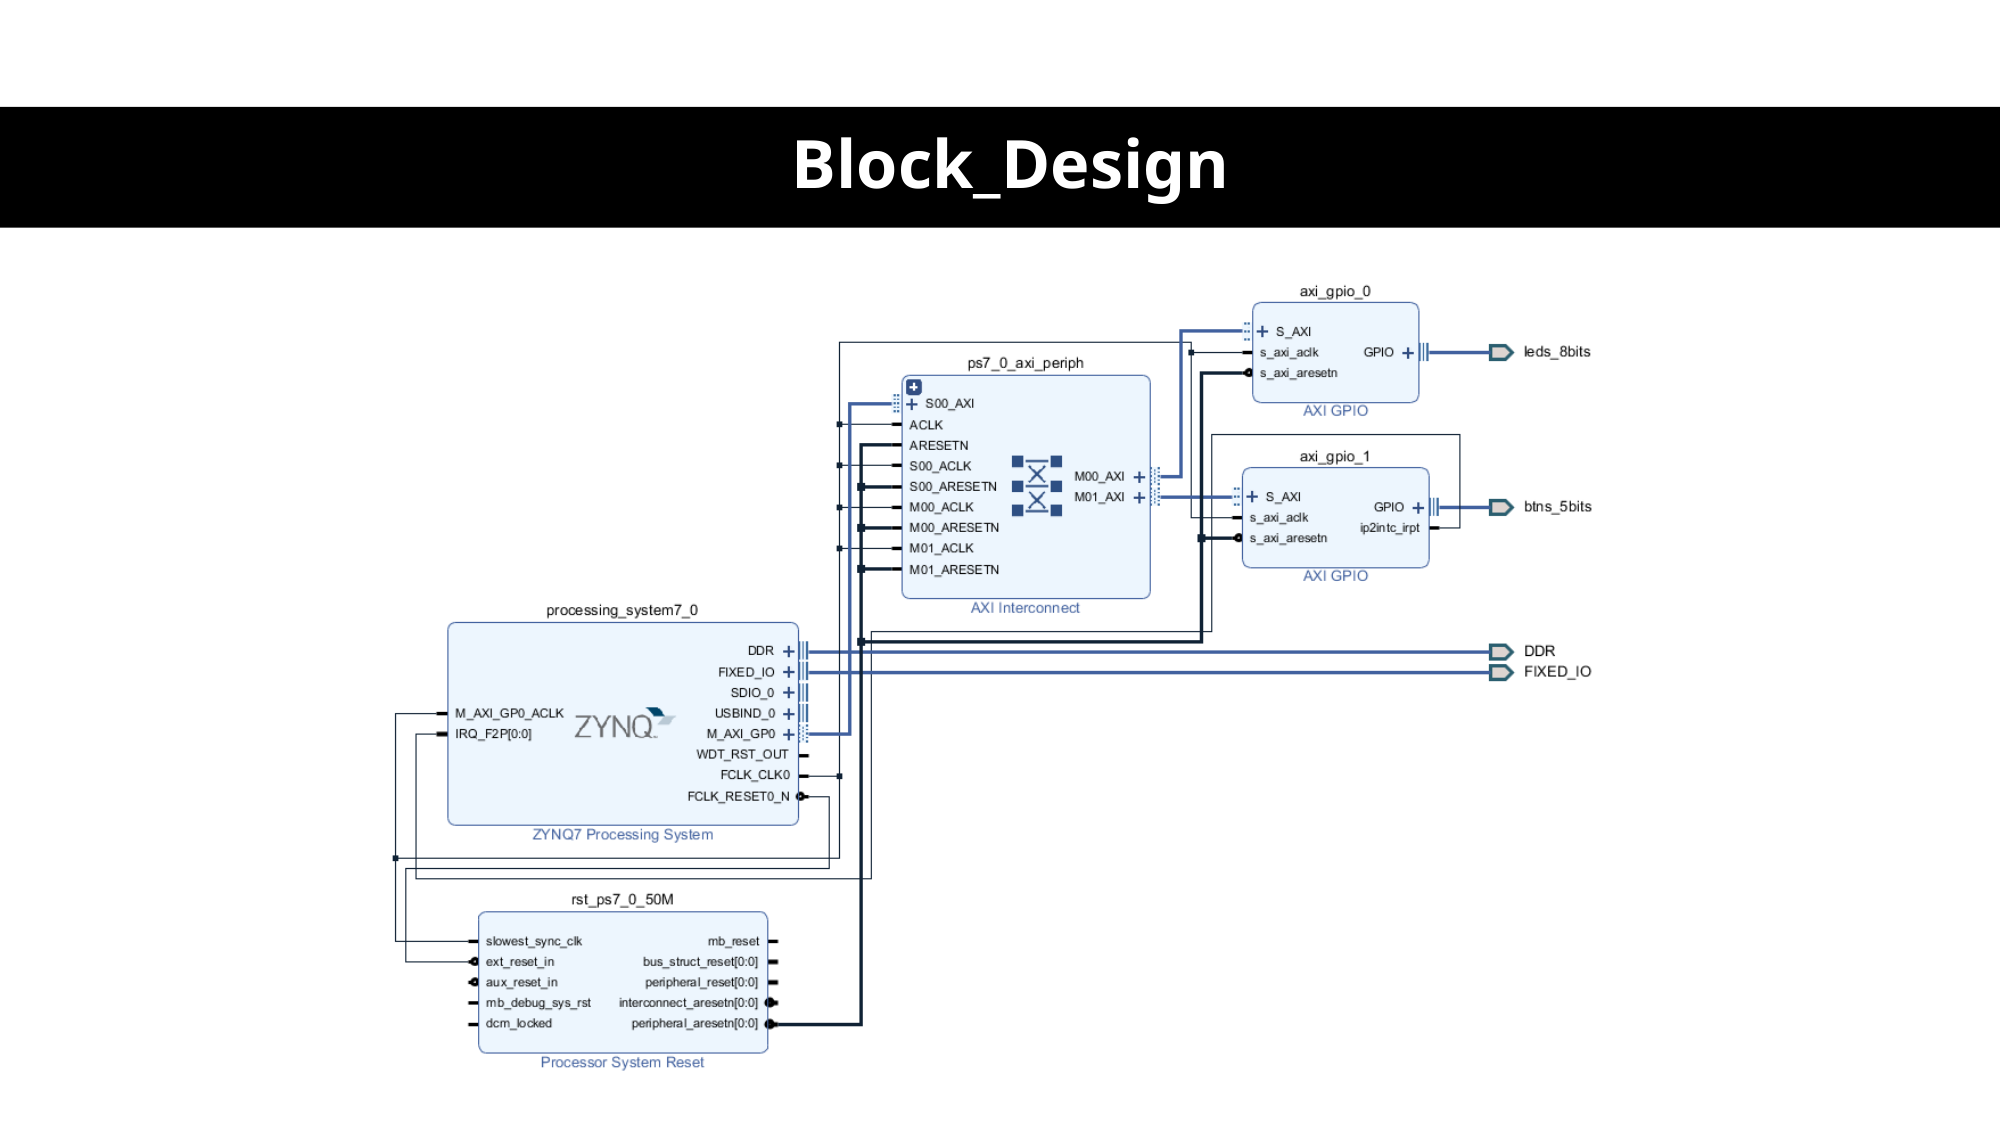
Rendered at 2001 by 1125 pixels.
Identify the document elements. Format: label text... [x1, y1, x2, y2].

text_box Block_Design [91, 105, 1931, 228]
text_box [0, 106, 2000, 229]
picture [370, 278, 1630, 1081]
